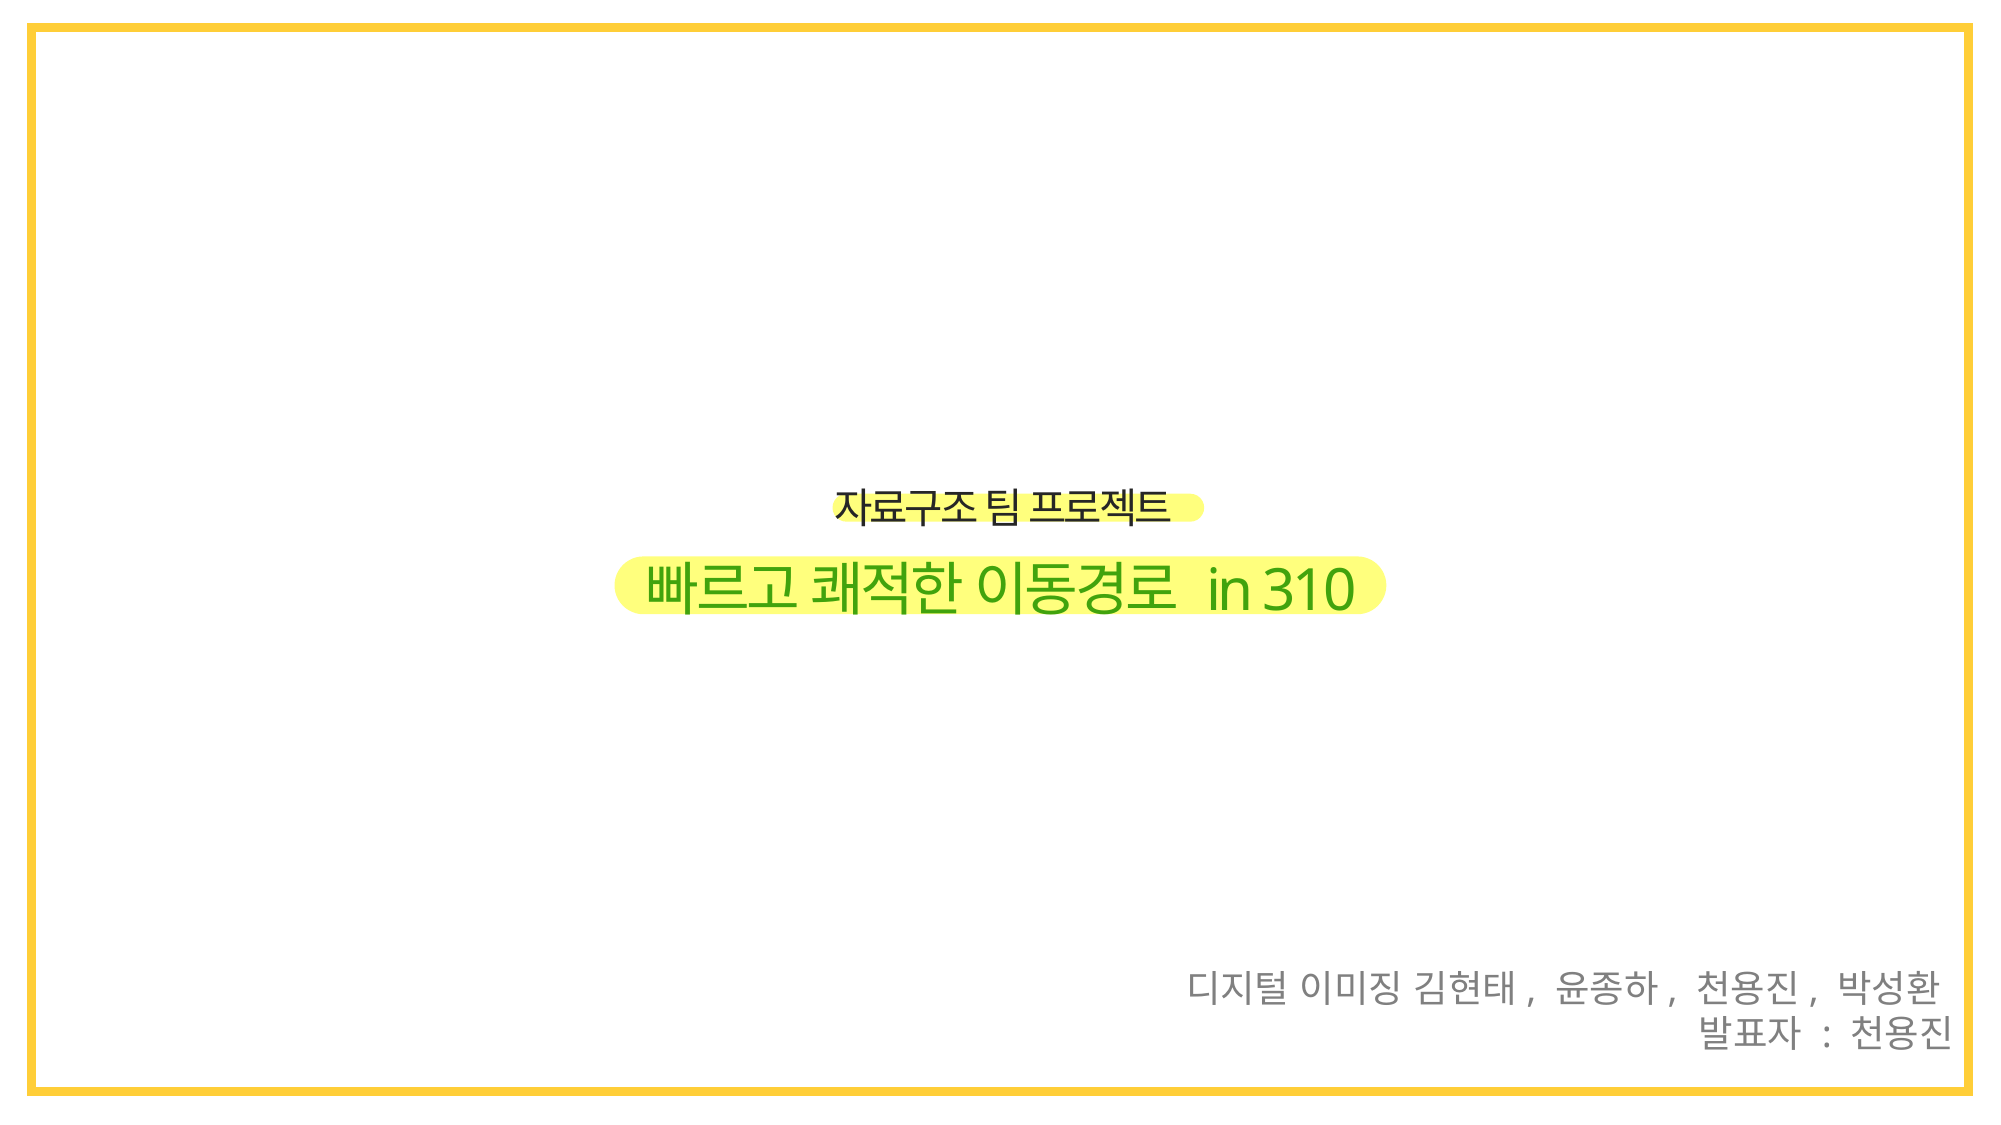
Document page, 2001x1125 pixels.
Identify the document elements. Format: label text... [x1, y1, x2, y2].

text_box 디지털 이미징 김현태, 윤종하, 천용진, 박성환 발표자 : 천용진 [1171, 958, 1969, 1063]
text_box [30, 26, 1970, 1093]
